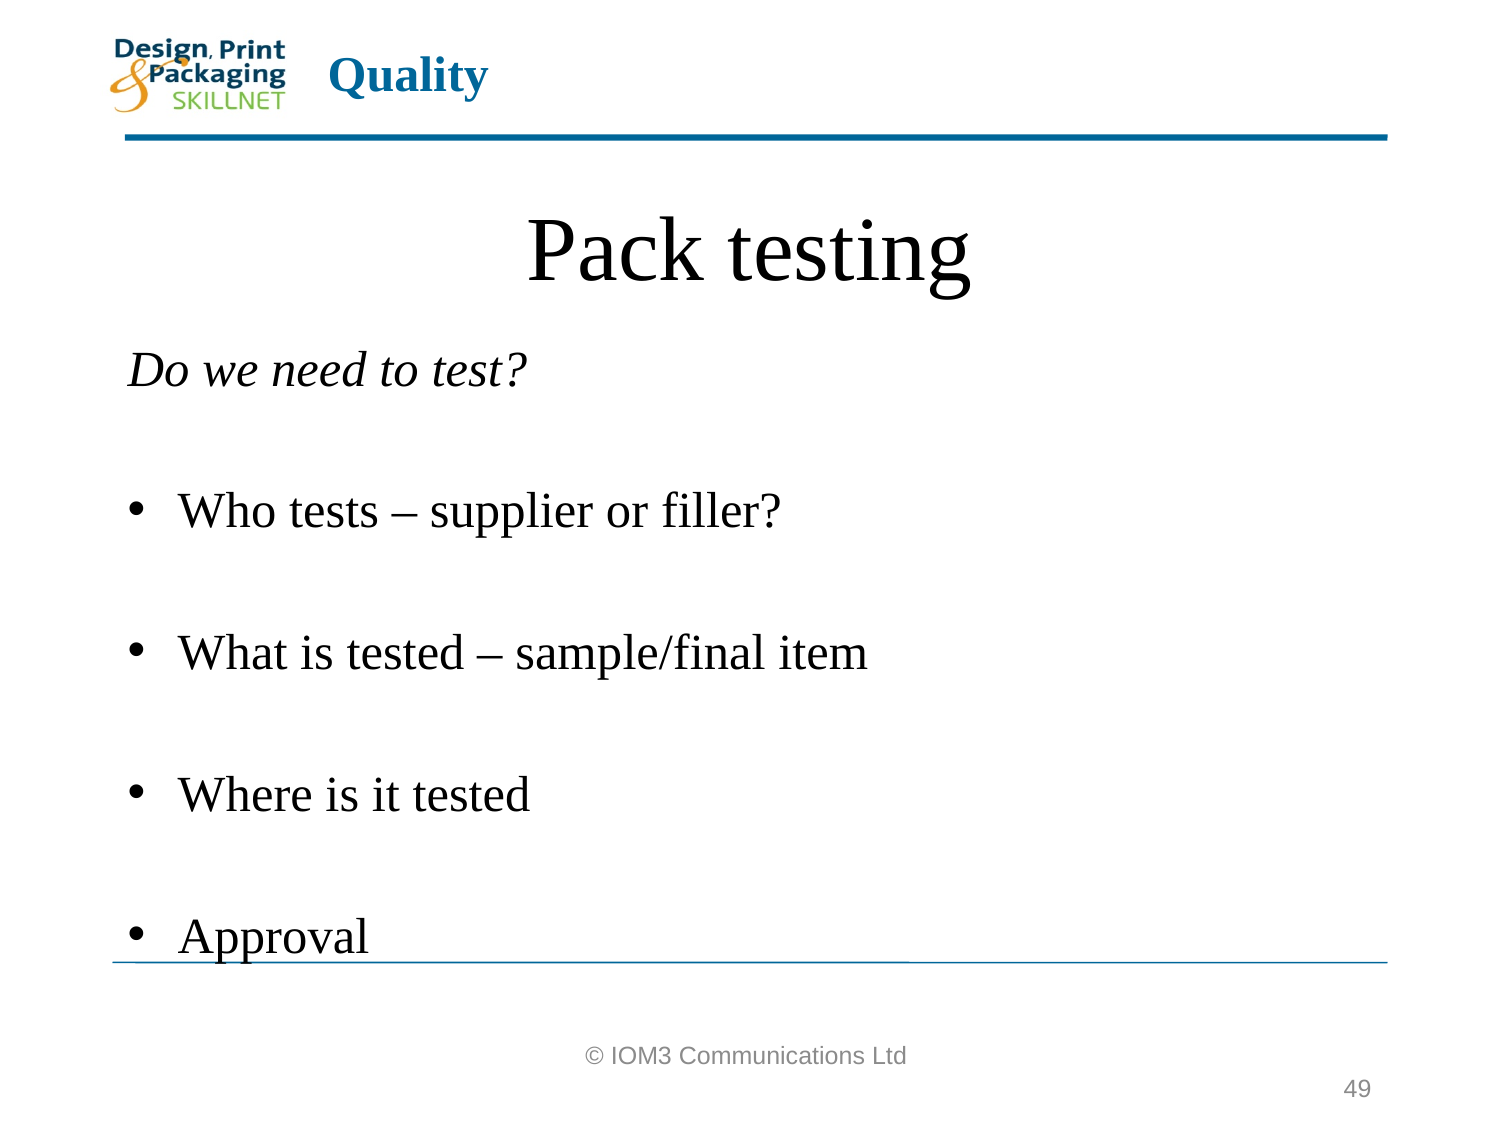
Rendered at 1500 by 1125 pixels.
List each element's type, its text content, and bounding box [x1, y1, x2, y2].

title Pack testing [112, 149, 1388, 302]
footer © IOM3 Communications Ltd [521, 987, 972, 1122]
slide_number 49 [1210, 1042, 1387, 1103]
list Do we need to test? Who tests – supplier or filler? What is tested – sample/final item Where is it tested Approval [112, 302, 1388, 978]
picture [100, 30, 295, 120]
